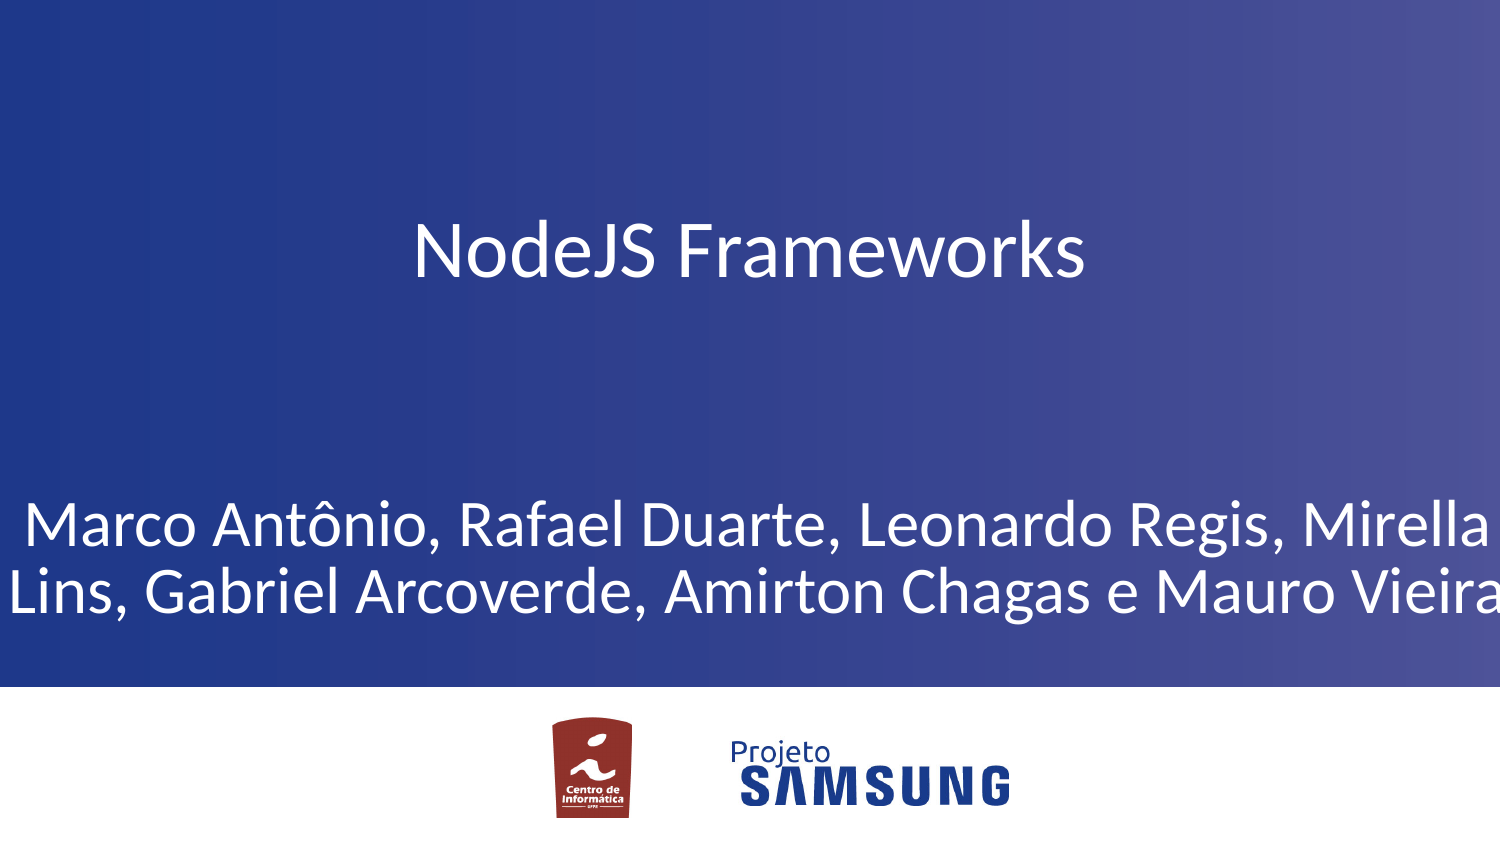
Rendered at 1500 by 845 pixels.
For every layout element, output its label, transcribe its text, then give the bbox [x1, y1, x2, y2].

picture [552, 717, 632, 818]
picture [729, 736, 1009, 806]
picture [0, 0, 1500, 489]
subtitle Marco Antônio, Rafael Duarte, Leonardo Regis, Mirella Lins, Gabriel Arcoverde, Amirton Chagas e Mauro Vieira [0, 489, 1500, 705]
title NodeJS Frameworks [112, 207, 1388, 389]
